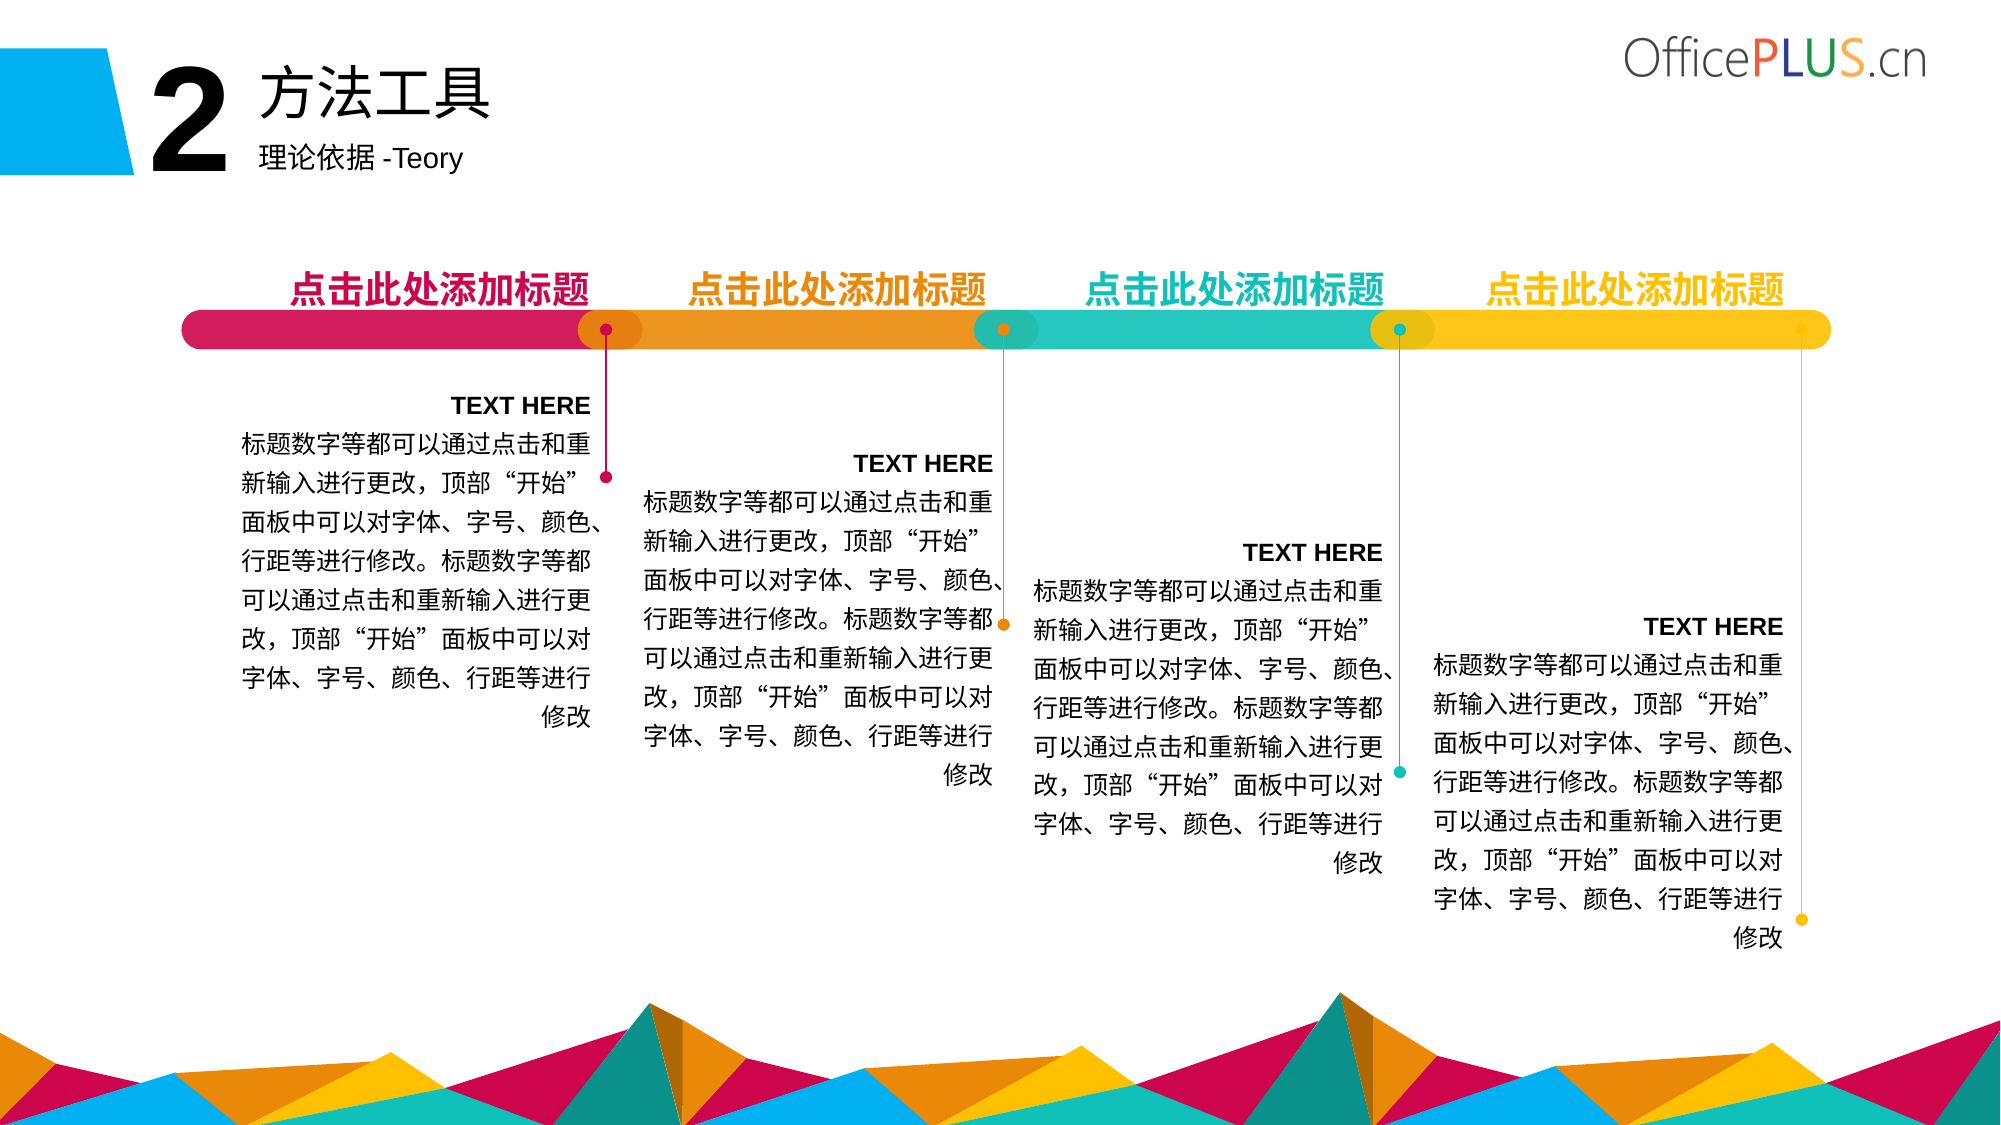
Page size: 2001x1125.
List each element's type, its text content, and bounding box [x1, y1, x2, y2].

text_box 点击此处添加标题 [1470, 235, 1801, 319]
text_box 理论依据-Teory [243, 132, 513, 183]
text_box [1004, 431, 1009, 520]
text_box 点击此处添加标题 [274, 235, 605, 319]
text_box 点击此处添加标题 [672, 235, 1002, 319]
text_box 2 [134, 13, 353, 209]
text_box [180, 308, 593, 351]
text_box 方法工具 [243, 48, 513, 132]
text_box [972, 308, 1386, 351]
text_box TEXT HERE 标题数字等都可以通过点击和重新输入进行更改，顶部“开始”面板中可以对字体、字号、颜色、行距等进行修改。标题数字等都可以通过点击和重新输入进行更改，顶部“开始”面板中可以对字体、字号、颜色、行距等进行修改 [1398, 594, 1799, 960]
text_box TEXT HERE 标题数字等都可以通过点击和重新输入进行更改，顶部“开始”面板中可以对字体、字号、颜色、行距等进行修改。标题数字等都可以通过点击和重新输入进行更改，顶部“开始”面板中可以对字体、字号、颜色、行距等进行修改 [205, 373, 607, 739]
text_box [1369, 308, 1833, 351]
text_box TEXT HERE 标题数字等都可以通过点击和重新输入进行更改，顶部“开始”面板中可以对字体、字号、颜色、行距等进行修改。标题数字等都可以通过点击和重新输入进行更改，顶部“开始”面板中可以对字体、字号、颜色、行距等进行修改 [997, 520, 1399, 886]
picture [1624, 36, 1925, 77]
text_box [0, 47, 134, 177]
text_box TEXT HERE 标题数字等都可以通过点击和重新输入进行更改，顶部“开始”面板中可以对字体、字号、颜色、行距等进行修改。标题数字等都可以通过点击和重新输入进行更改，顶部“开始”面板中可以对字体、字号、颜色、行距等进行修改 [607, 431, 1003, 797]
text_box [576, 308, 989, 351]
text_box 点击此处添加标题 [1069, 235, 1400, 319]
